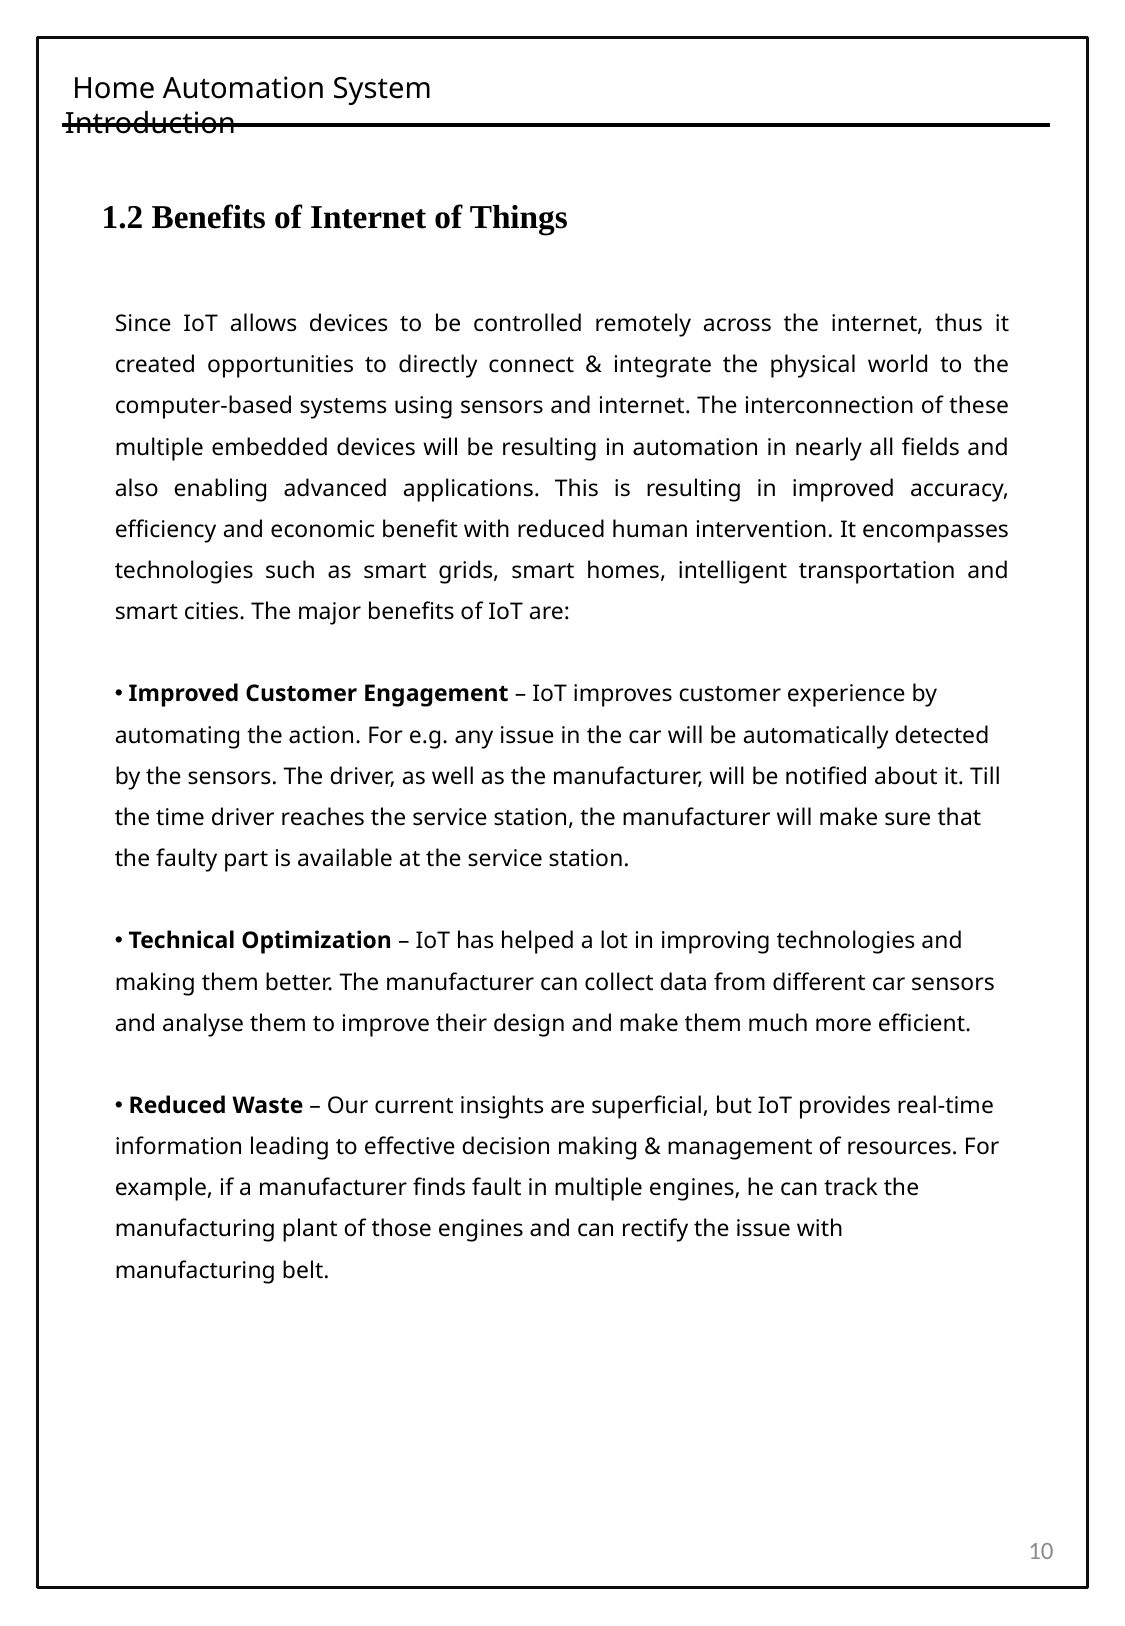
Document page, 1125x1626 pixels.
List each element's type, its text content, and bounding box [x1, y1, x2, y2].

text_box Home Automation System Introduction [50, 62, 1075, 148]
text_box 1.2 Benefits of Internet of Things [37, 187, 1088, 243]
text_box [35, 35, 1089, 1590]
slide_number 10 [806, 1506, 1069, 1593]
text_box Since IoT allows devices to be controlled remotely across the internet, thus it created opportunities to directly connect & integrate the physical world to the computer-based systems using sensors and internet. The interconnection of these multiple embedded devices will be resulting in automation in nearly all fields and also enabling advanced applications. This is resulting in improved accuracy, efficiency and economic benefit with reduced human intervention. It encompasses technologies such as smart grids, smart homes, intelligent transportation and smart cities. The major benefits of IoT are: Improved Customer Engagement – IoT improves customer experience by automating the action. For e.g. any issue in the car will be automatically detected by the sensors. The driver, as well as the manufacturer, will be notified about it. Till the time driver reaches the service station, the manufacturer will make sure that the faulty part is available at the service station. Technical Optimization – IoT has helped a lot in improving technologies and making them better. The manufacturer can collect data from different car sensors and analyse them to improve their design and make them much more efficient. Reduced Waste – Our current insights are superficial, but IoT provides real-time information leading to effective decision making & management of resources. For example, if a manufacturer finds fault in multiple engines, he can track the manufacturing plant of those engines and can rectify the issue with manufacturing belt. [99, 287, 1025, 1373]
